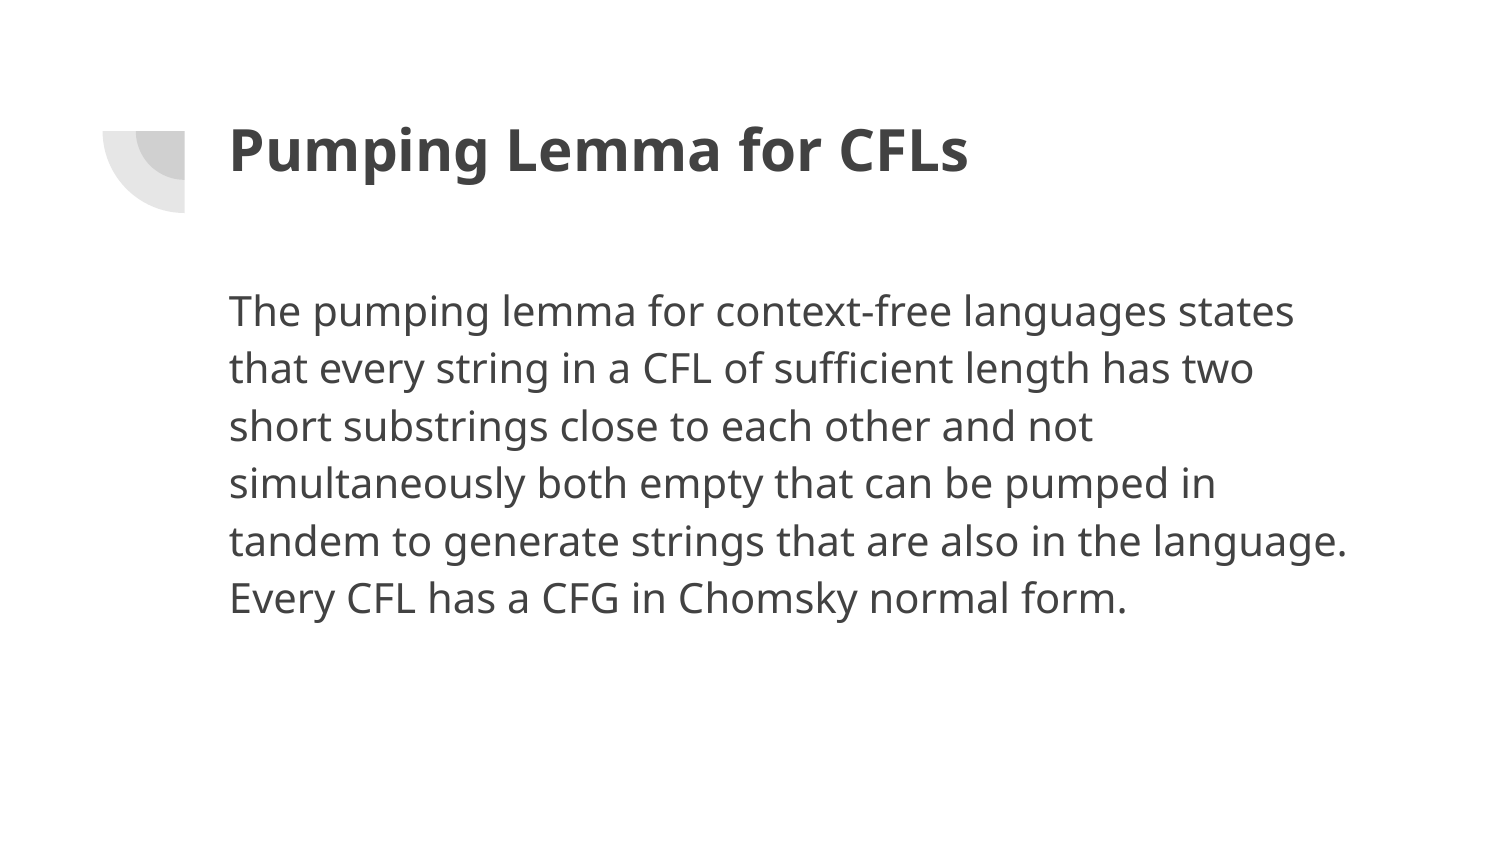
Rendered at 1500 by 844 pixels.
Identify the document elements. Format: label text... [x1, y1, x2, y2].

title Pumping Lemma for CFLs [213, 98, 1368, 262]
list The pumping lemma for context-free languages states that every string in a CFL of sufficient length has two short substrings close to each other and not simultaneously both empty that can be pumped in tandem to generate strings that are also in the language. Every CFL has a CFG in Chomsky normal form. [213, 262, 1368, 722]
